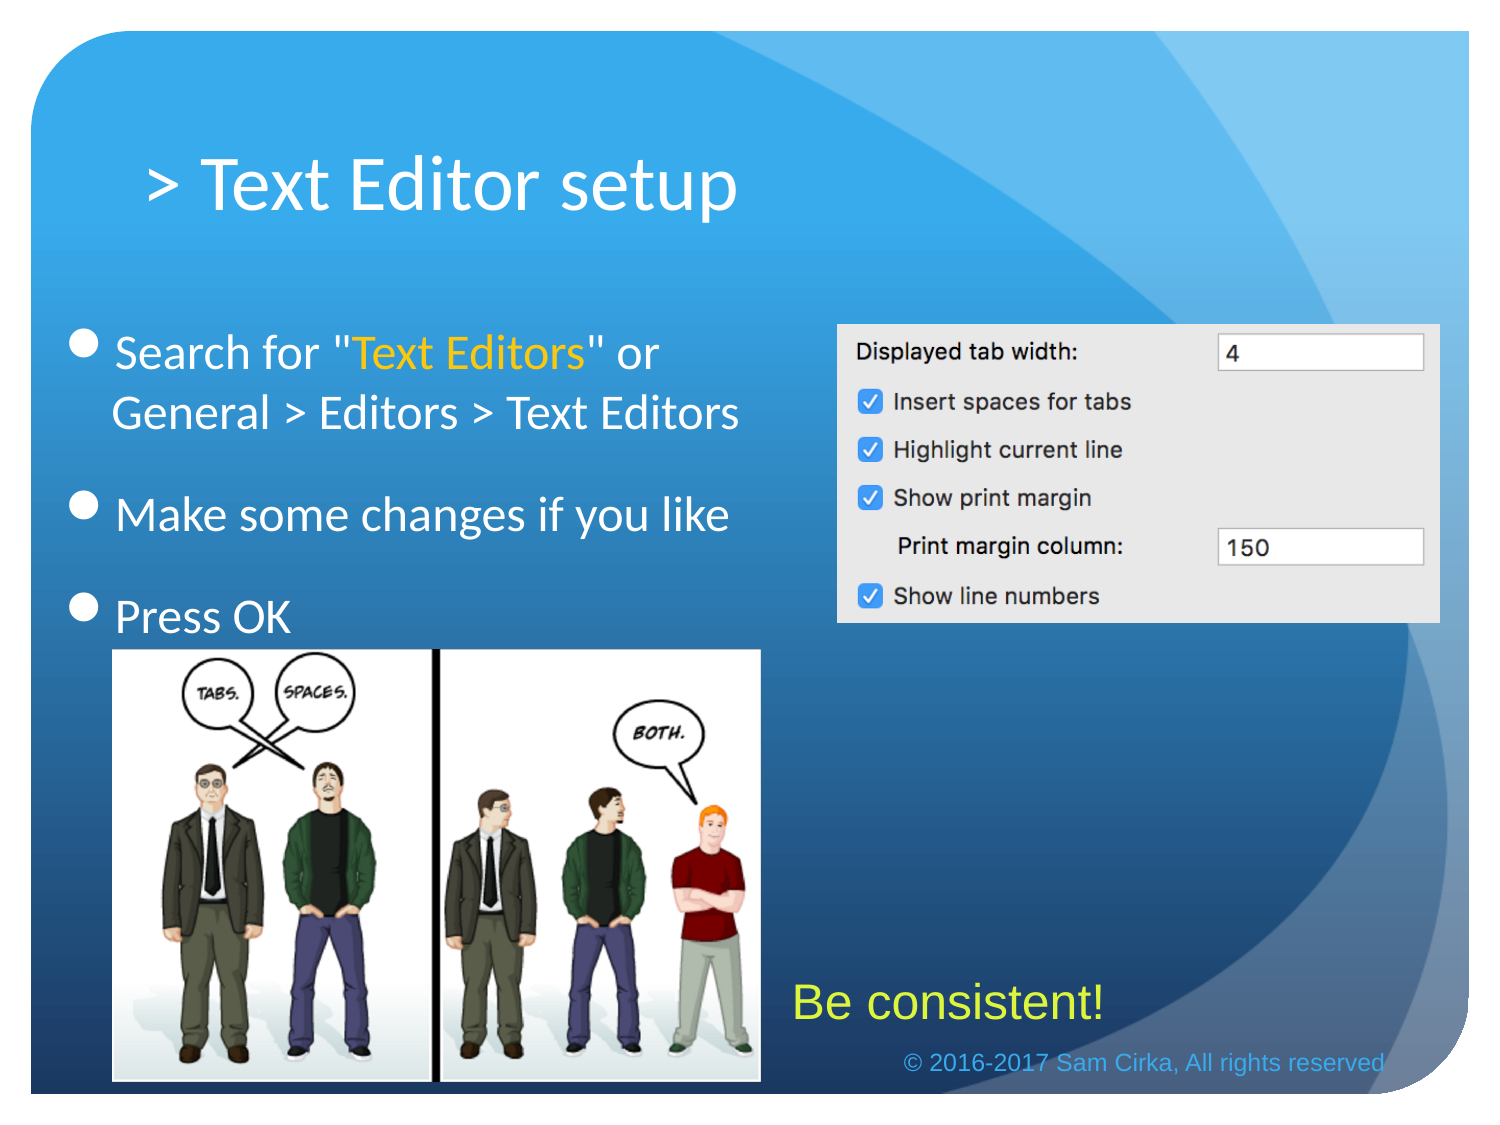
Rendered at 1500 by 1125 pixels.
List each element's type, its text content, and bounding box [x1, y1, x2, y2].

list Search for "Text Editors" or General > Editors > Text Editors Make some changes if you like Press OK [50, 312, 825, 675]
title > Text Editor setup [127, 62, 1372, 234]
picture [24, 30, 1473, 1094]
text_box Be consistent! [776, 962, 1121, 1031]
footer © 2016-2017 Sam Cirka, All rights reserved [542, 1031, 1402, 1092]
